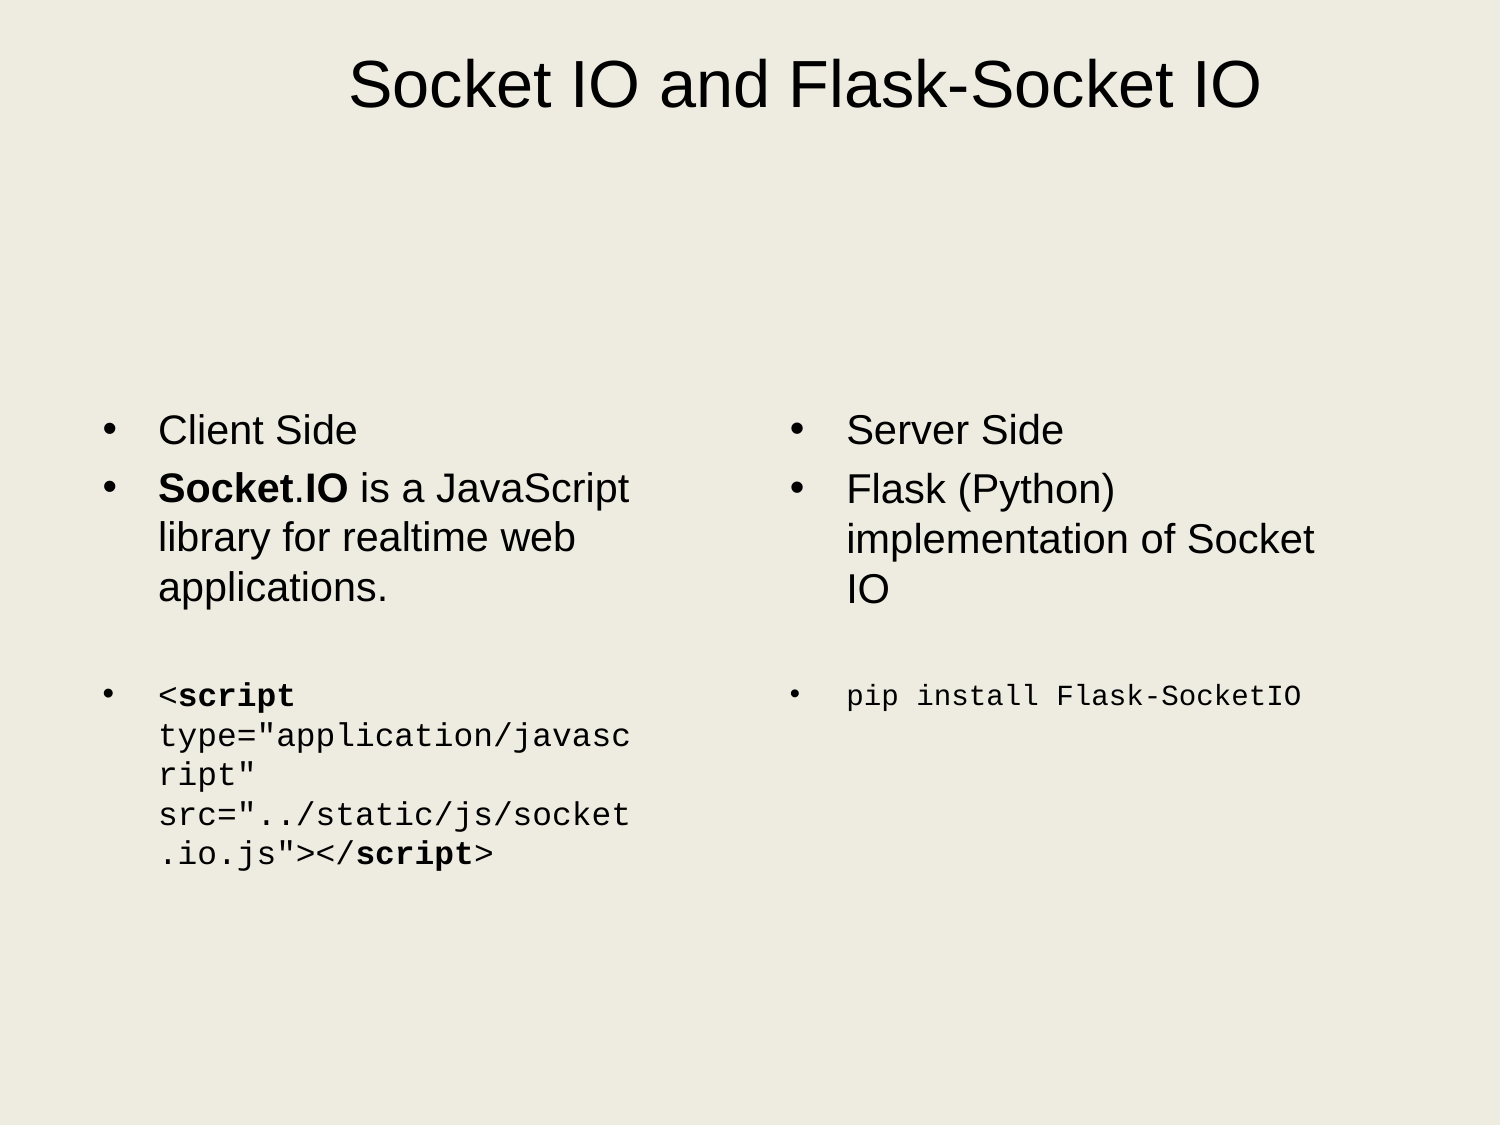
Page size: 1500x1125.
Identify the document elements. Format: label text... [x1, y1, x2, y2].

list Client Side Socket.IO is a JavaScript library for realtime web applications. <script type="application/javascript" src="../static/js/socket.io.js"></script> [87, 395, 663, 880]
text_box Server Side Flask (Python) implementation of Socket IO pip install Flask-SocketIO [774, 395, 1350, 1125]
title Socket IO and Flask-Socket IO [187, 16, 1425, 146]
